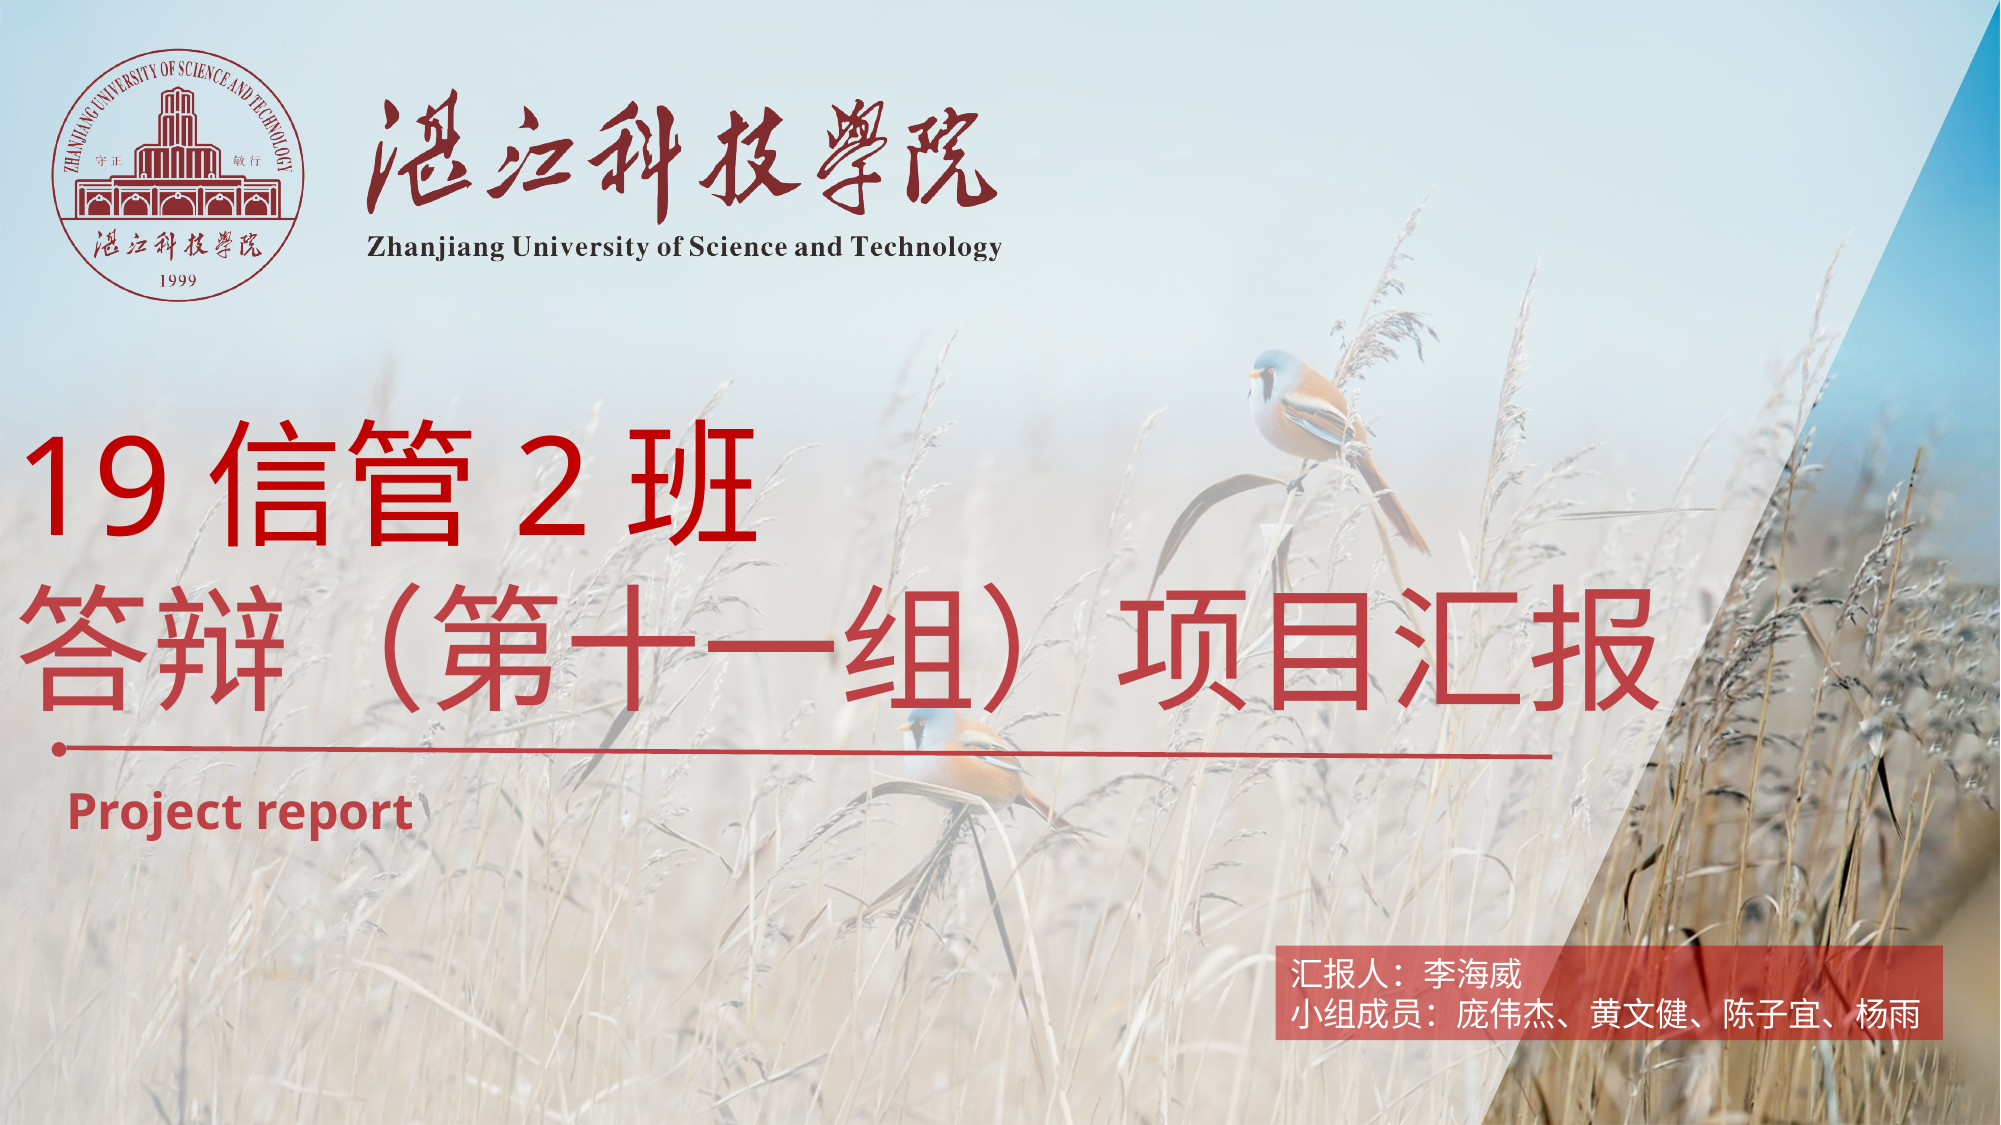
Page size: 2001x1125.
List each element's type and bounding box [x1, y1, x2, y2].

text_box [66, 747, 1553, 757]
picture [0, 0, 2000, 1125]
